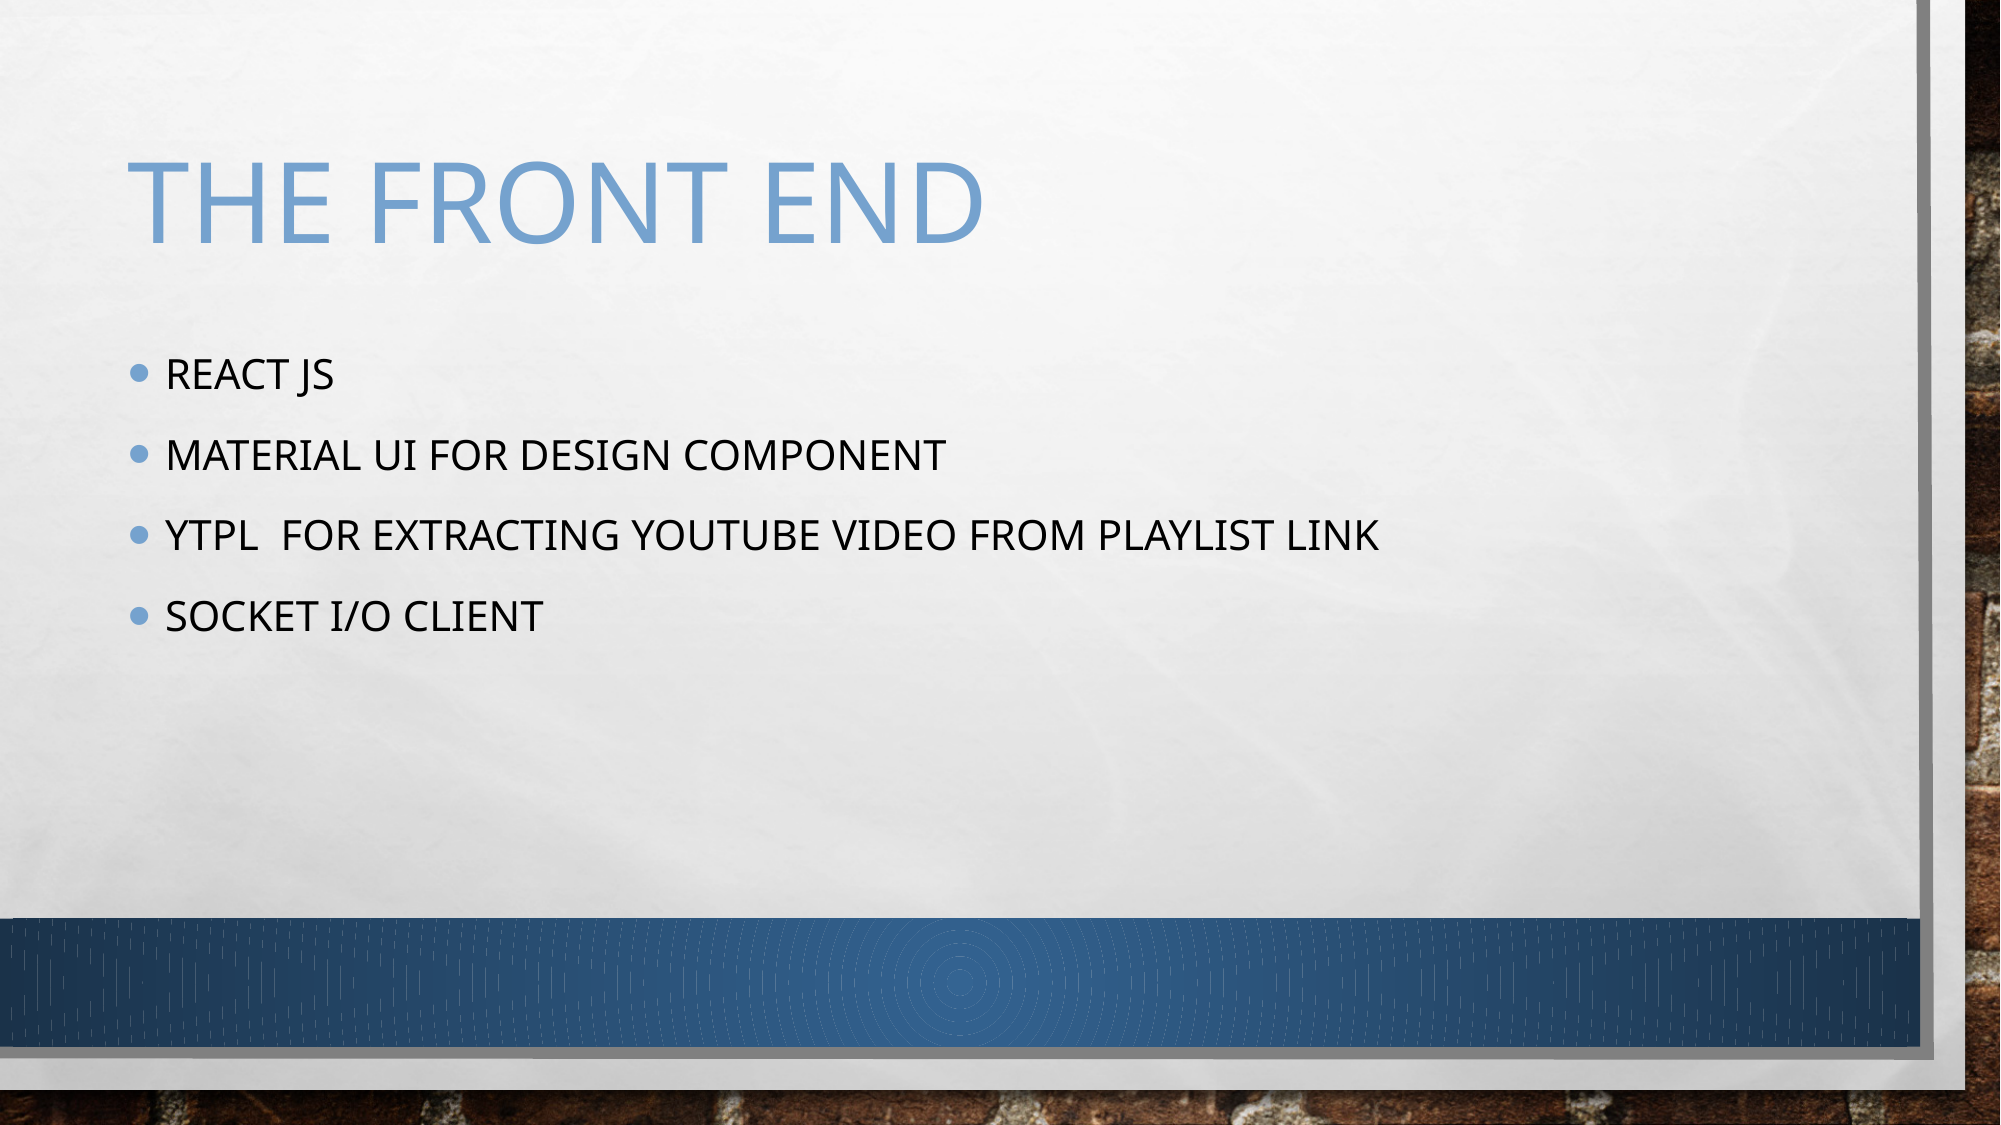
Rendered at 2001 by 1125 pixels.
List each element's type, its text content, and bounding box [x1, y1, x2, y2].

picture [0, 0, 2000, 1125]
list React JS Material UI for Design Component YTPL for extracting youtube VIDEO from Playlist Link Socket I/o Client [112, 338, 1818, 882]
title The FRONT END [112, 112, 1818, 302]
